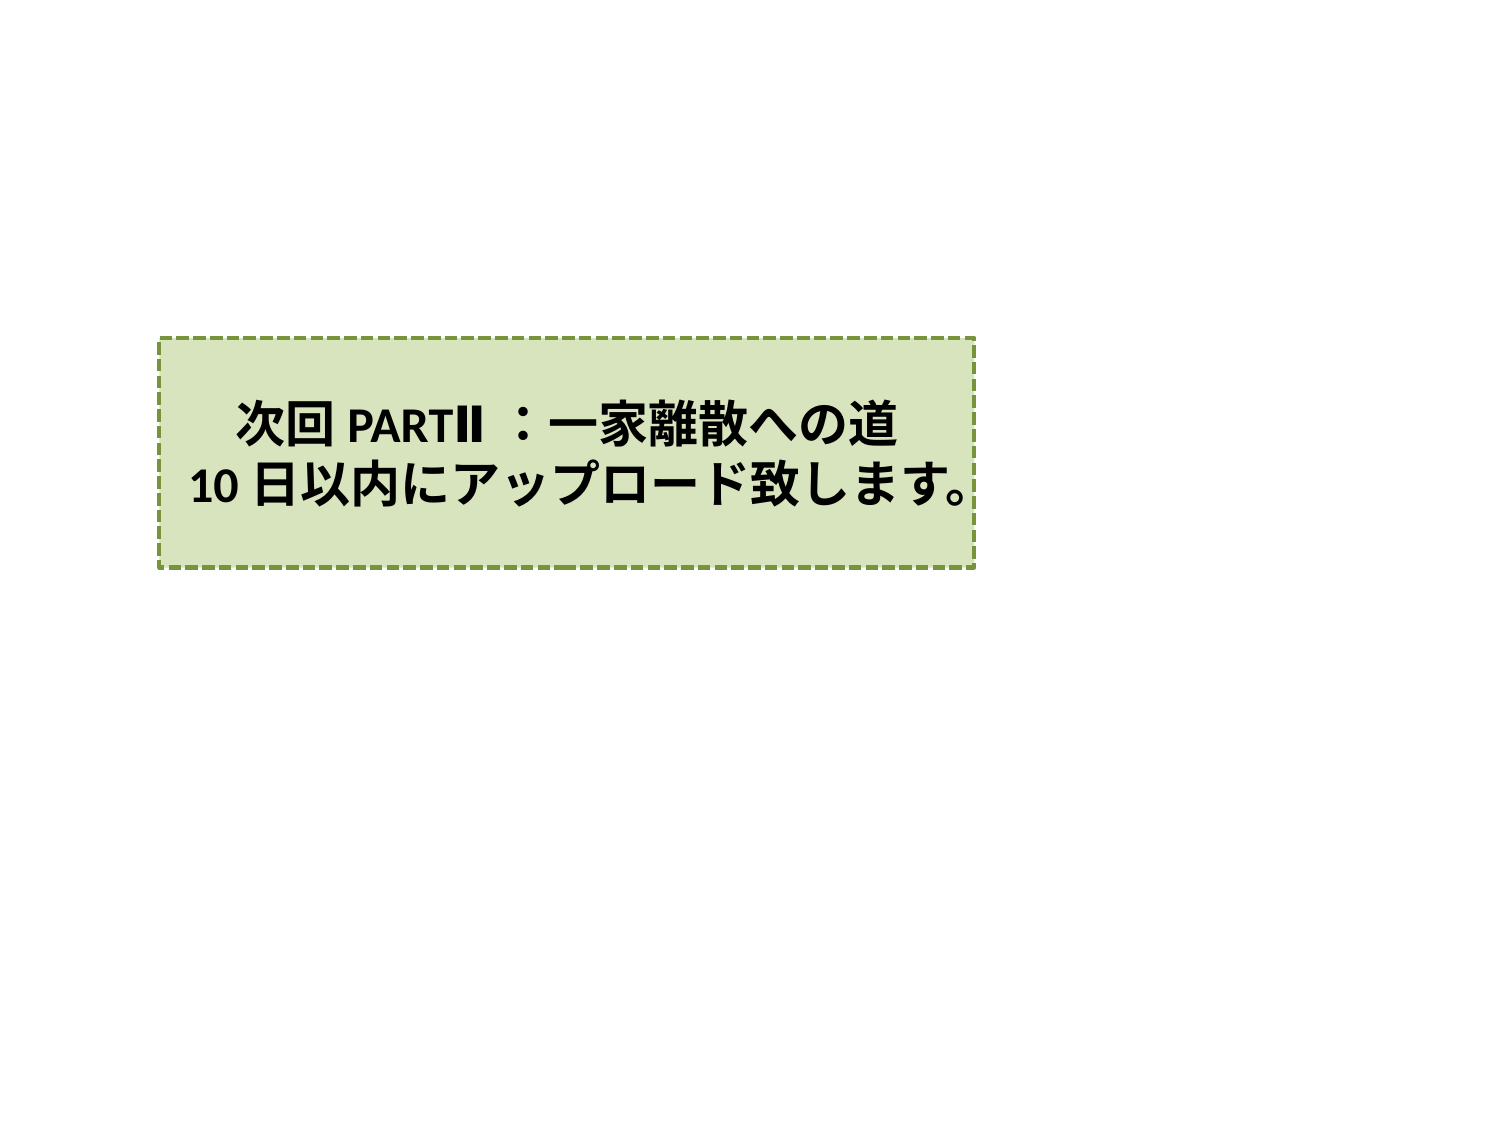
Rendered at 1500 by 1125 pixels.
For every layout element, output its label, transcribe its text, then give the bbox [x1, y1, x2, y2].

text_box 次回PARTⅡ：一家離散への道 10日以内にアップロード致します。 [157, 336, 976, 570]
